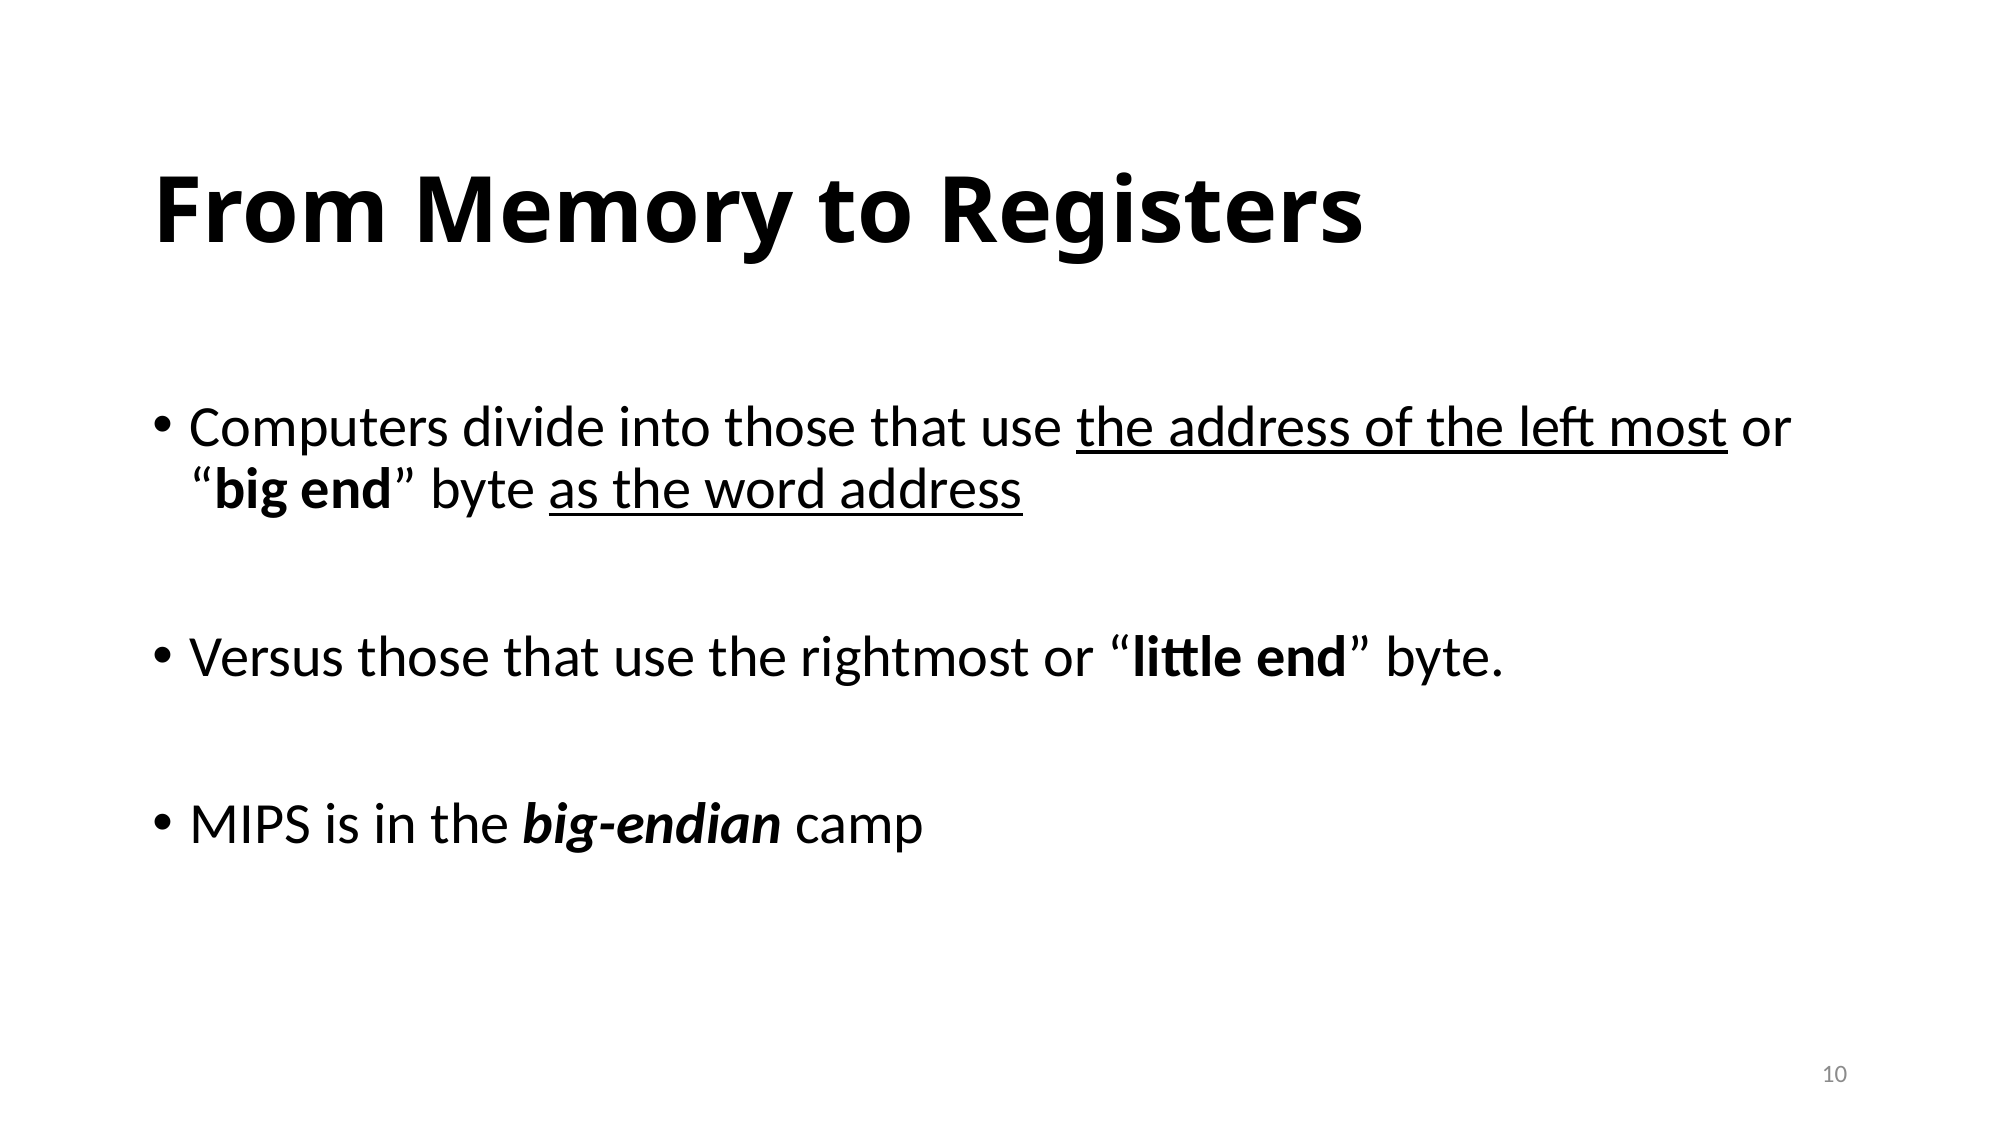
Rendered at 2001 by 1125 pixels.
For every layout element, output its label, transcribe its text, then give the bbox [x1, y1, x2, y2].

slide_number 10 [1412, 1042, 1863, 1103]
list Computers divide into those that use the address of the left most or “big end” byte as the word address Versus those that use the rightmost or “little end” byte. MIPS is in the big-endian camp [137, 297, 1863, 973]
title From Memory to Registers [137, 103, 1863, 297]
